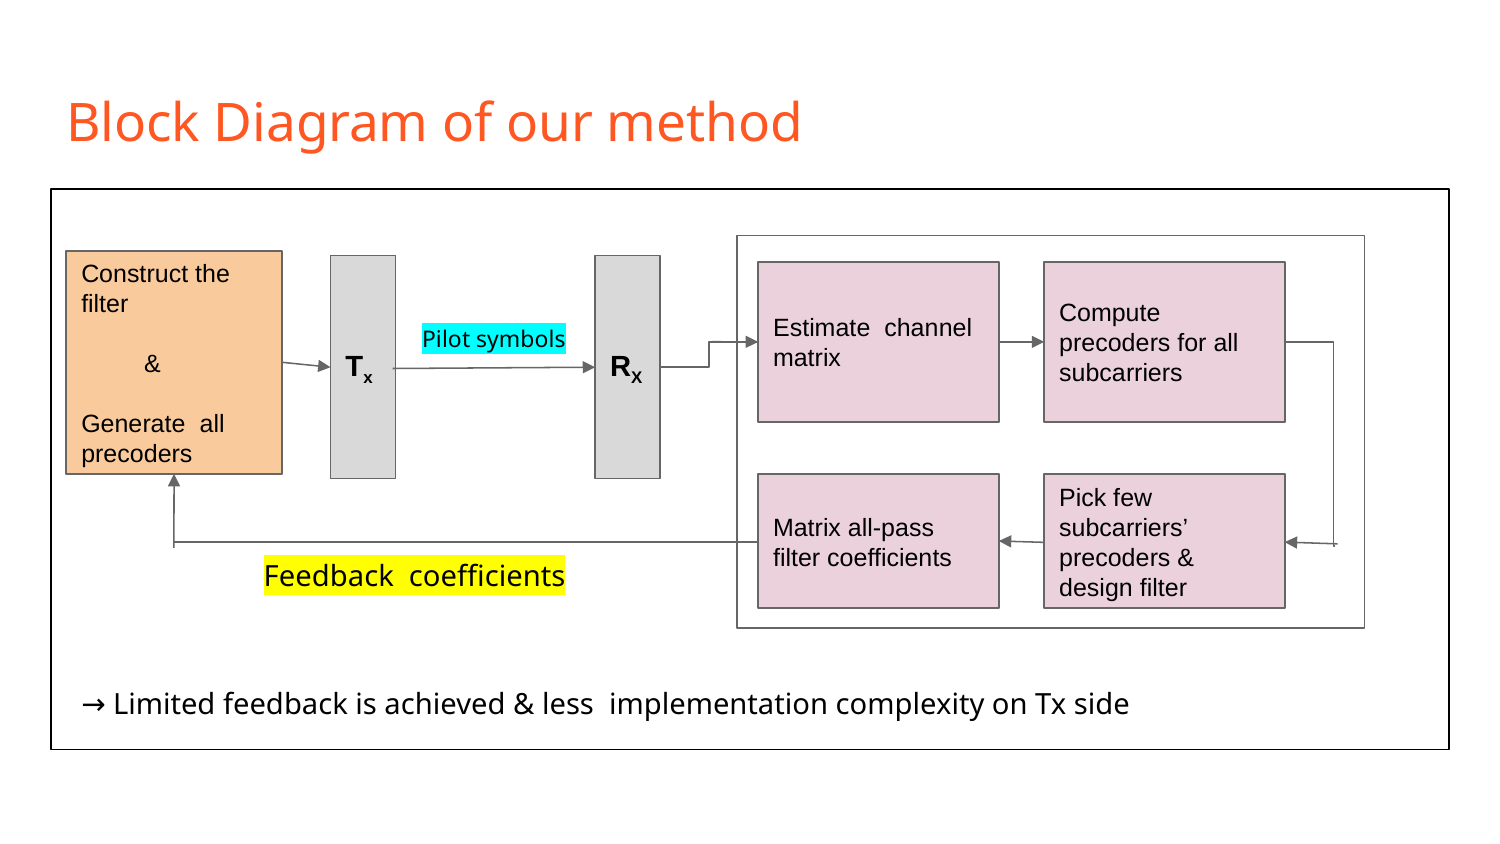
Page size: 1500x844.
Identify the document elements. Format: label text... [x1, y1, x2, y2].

text_box Pick few subcarriers’ precoders & design filter [1044, 473, 1285, 609]
text_box Construct the filter & Generate all precoders [66, 250, 282, 474]
text_box Compute precoders for all subcarriers [1044, 261, 1285, 422]
text_box Pilot symbols [407, 310, 584, 365]
list [51, 189, 1449, 750]
title Block Diagram of our method [51, 72, 1449, 167]
text_box → Limited feedback is achieved & less implementation complexity on Tx side [66, 670, 1229, 736]
text_box Tx [330, 255, 396, 479]
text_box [1207, 419, 1412, 469]
text_box [737, 476, 1365, 628]
text_box [737, 235, 1365, 417]
text_box Matrix all-pass filter coefficients [758, 473, 999, 609]
text_box RX [595, 255, 661, 479]
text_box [659, 341, 759, 368]
text_box Feedback coefficients [248, 549, 663, 607]
text_box Estimate channel matrix [758, 261, 999, 422]
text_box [281, 362, 331, 368]
text_box [737, 350, 1204, 541]
